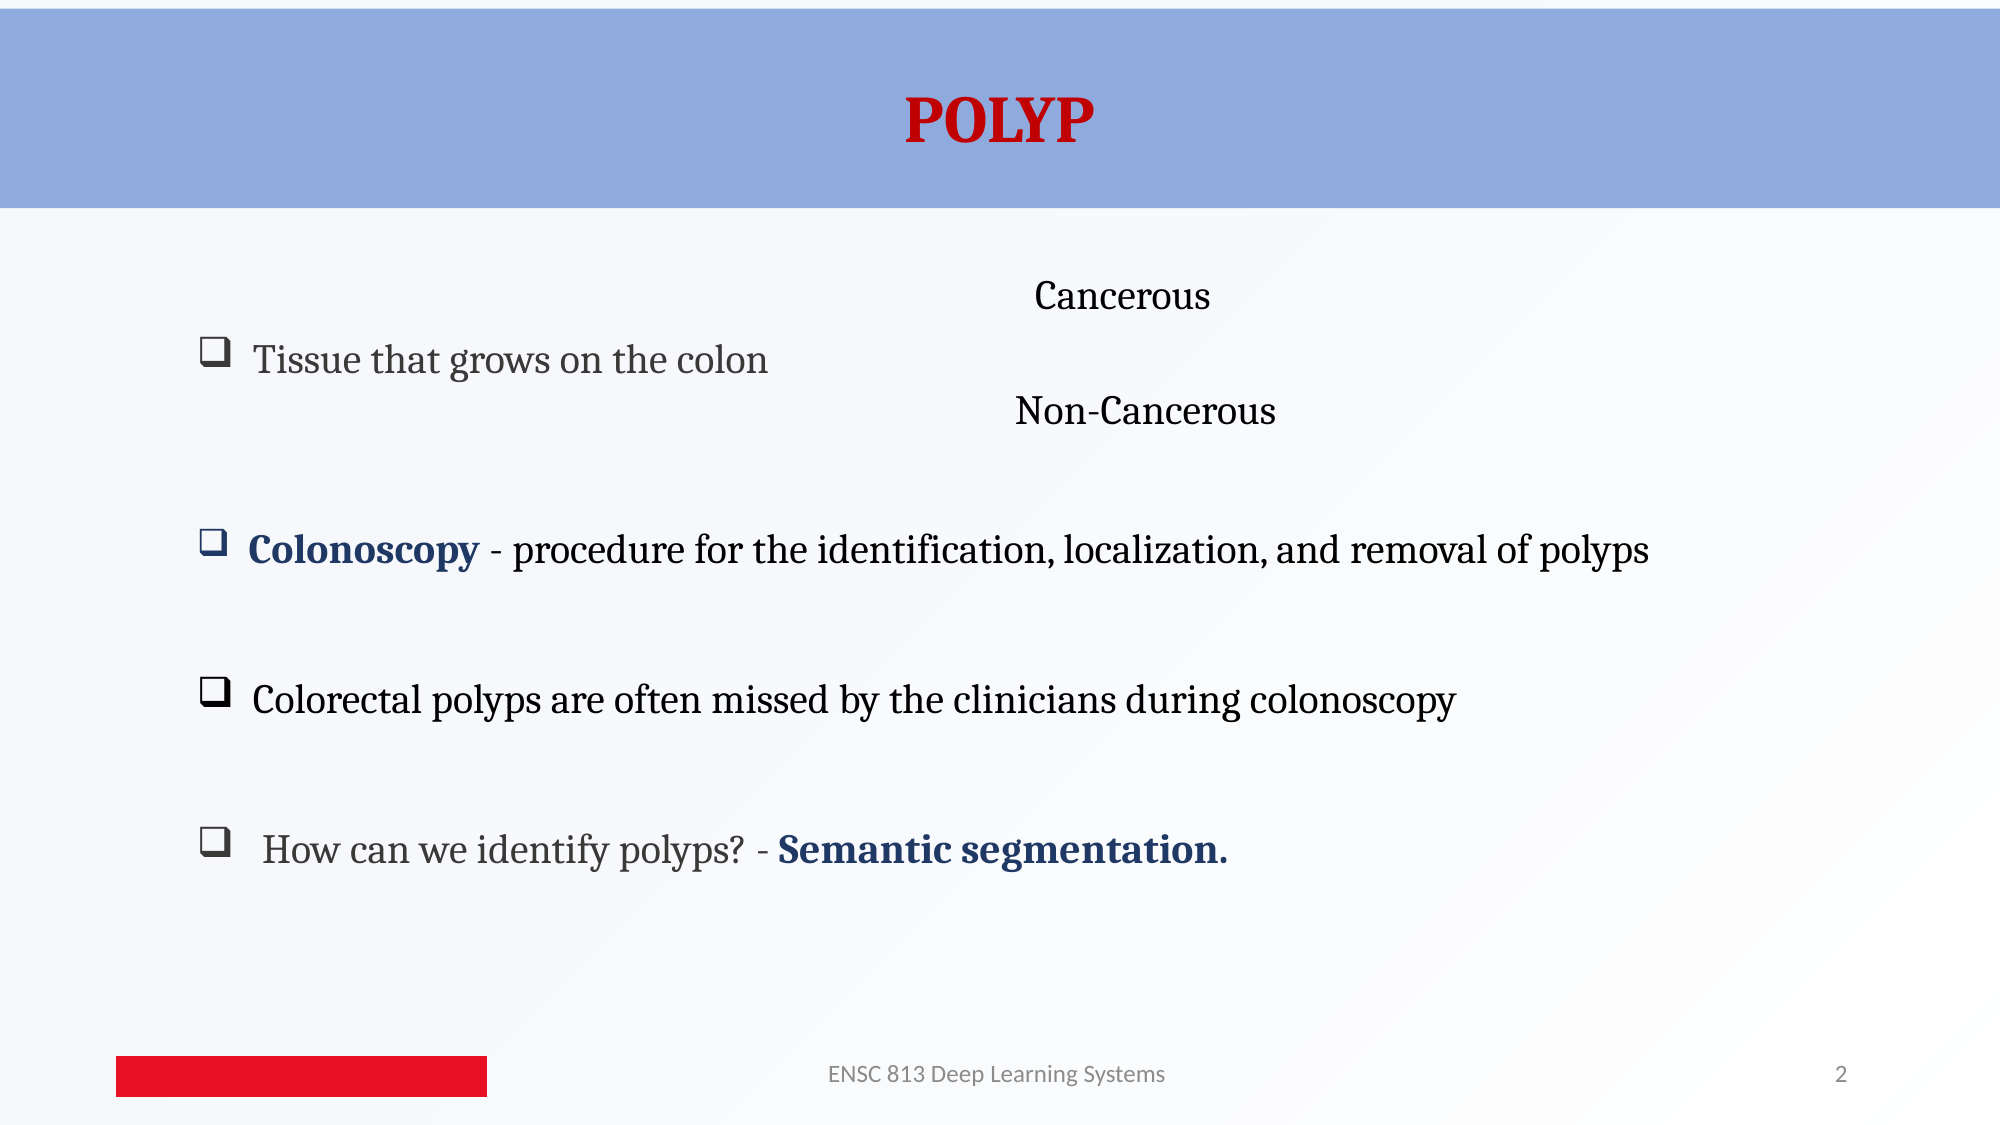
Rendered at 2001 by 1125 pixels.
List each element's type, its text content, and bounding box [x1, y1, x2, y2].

text_box Non-Cancerous [999, 375, 1387, 440]
picture [116, 1056, 487, 1097]
slide_number 2 [1412, 1042, 1863, 1103]
text_box Cancerous [1020, 260, 1436, 326]
text_box POLYP [0, 8, 2000, 209]
text_box Tissue that grows on the colon Colonoscopy - procedure for the identification, localization, and removal of polyps Colorectal polyps are often missed by the clinicians during colonoscopy How can we identify polyps? - Semantic segmentation. [182, 274, 1972, 970]
footer ENSC 813 Deep Learning Systems [662, 1042, 1338, 1103]
